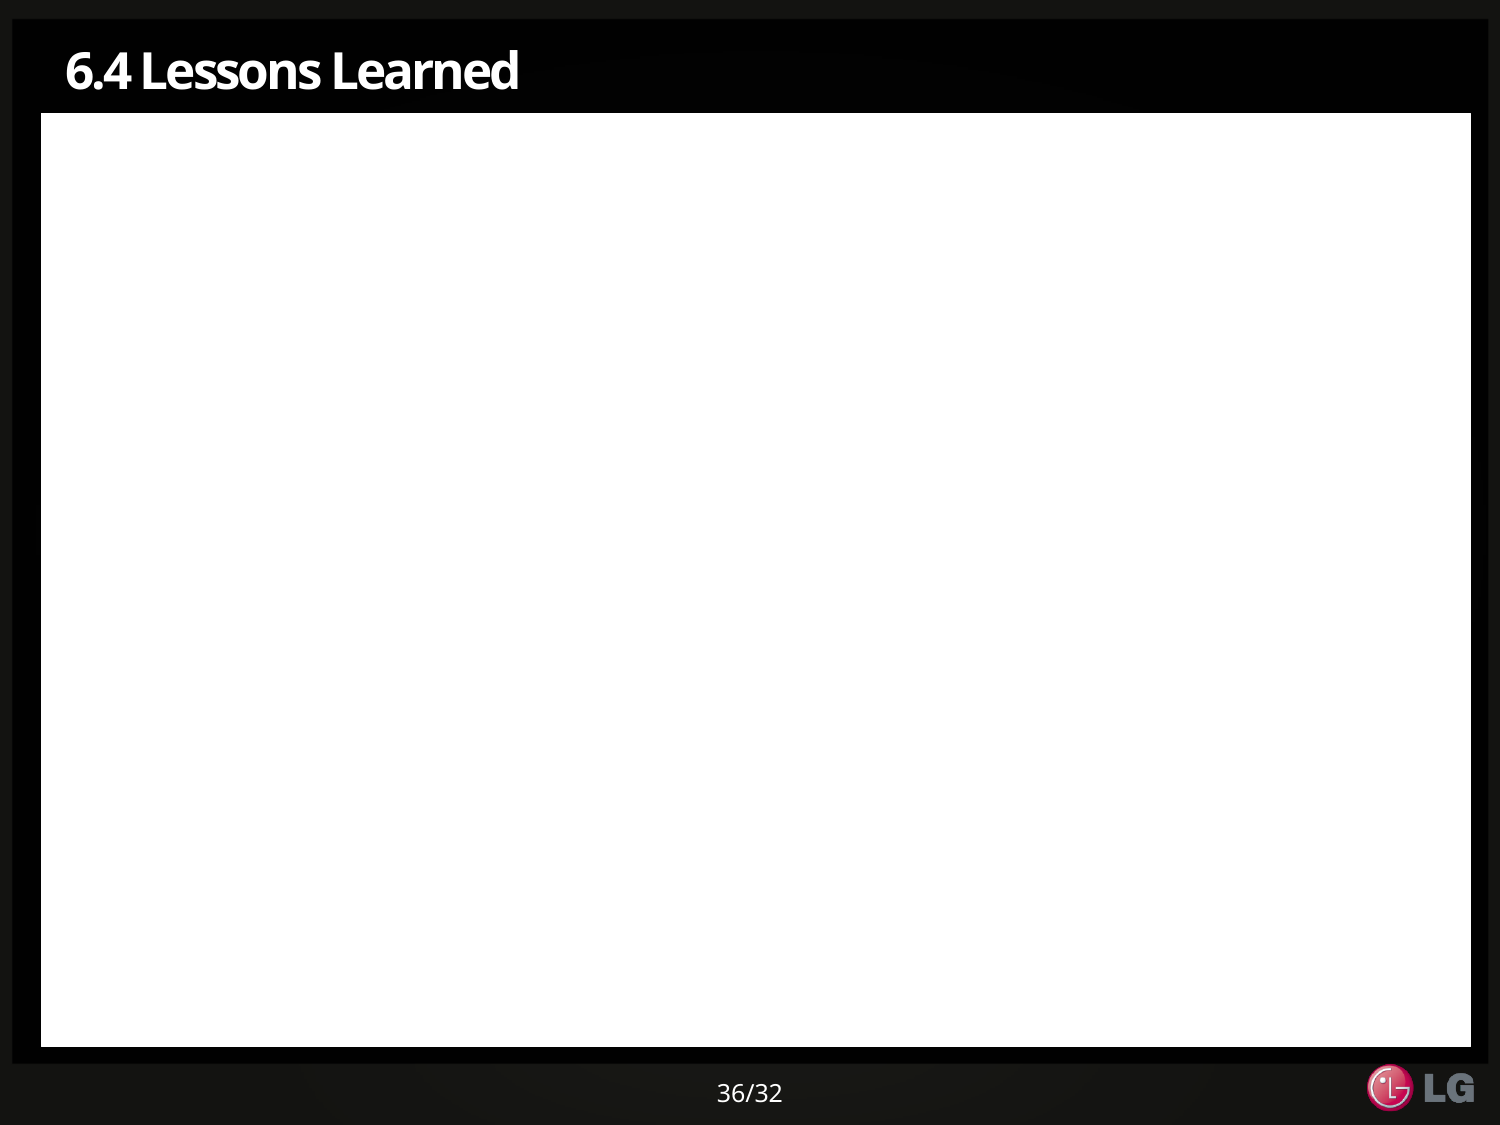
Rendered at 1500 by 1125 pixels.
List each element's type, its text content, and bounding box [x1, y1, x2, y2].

title 6.4 Lessons Learned [50, 30, 1422, 108]
picture [0, 0, 1500, 1125]
text_box [39, 111, 1473, 1049]
slide_number 36/32 [575, 1064, 925, 1125]
